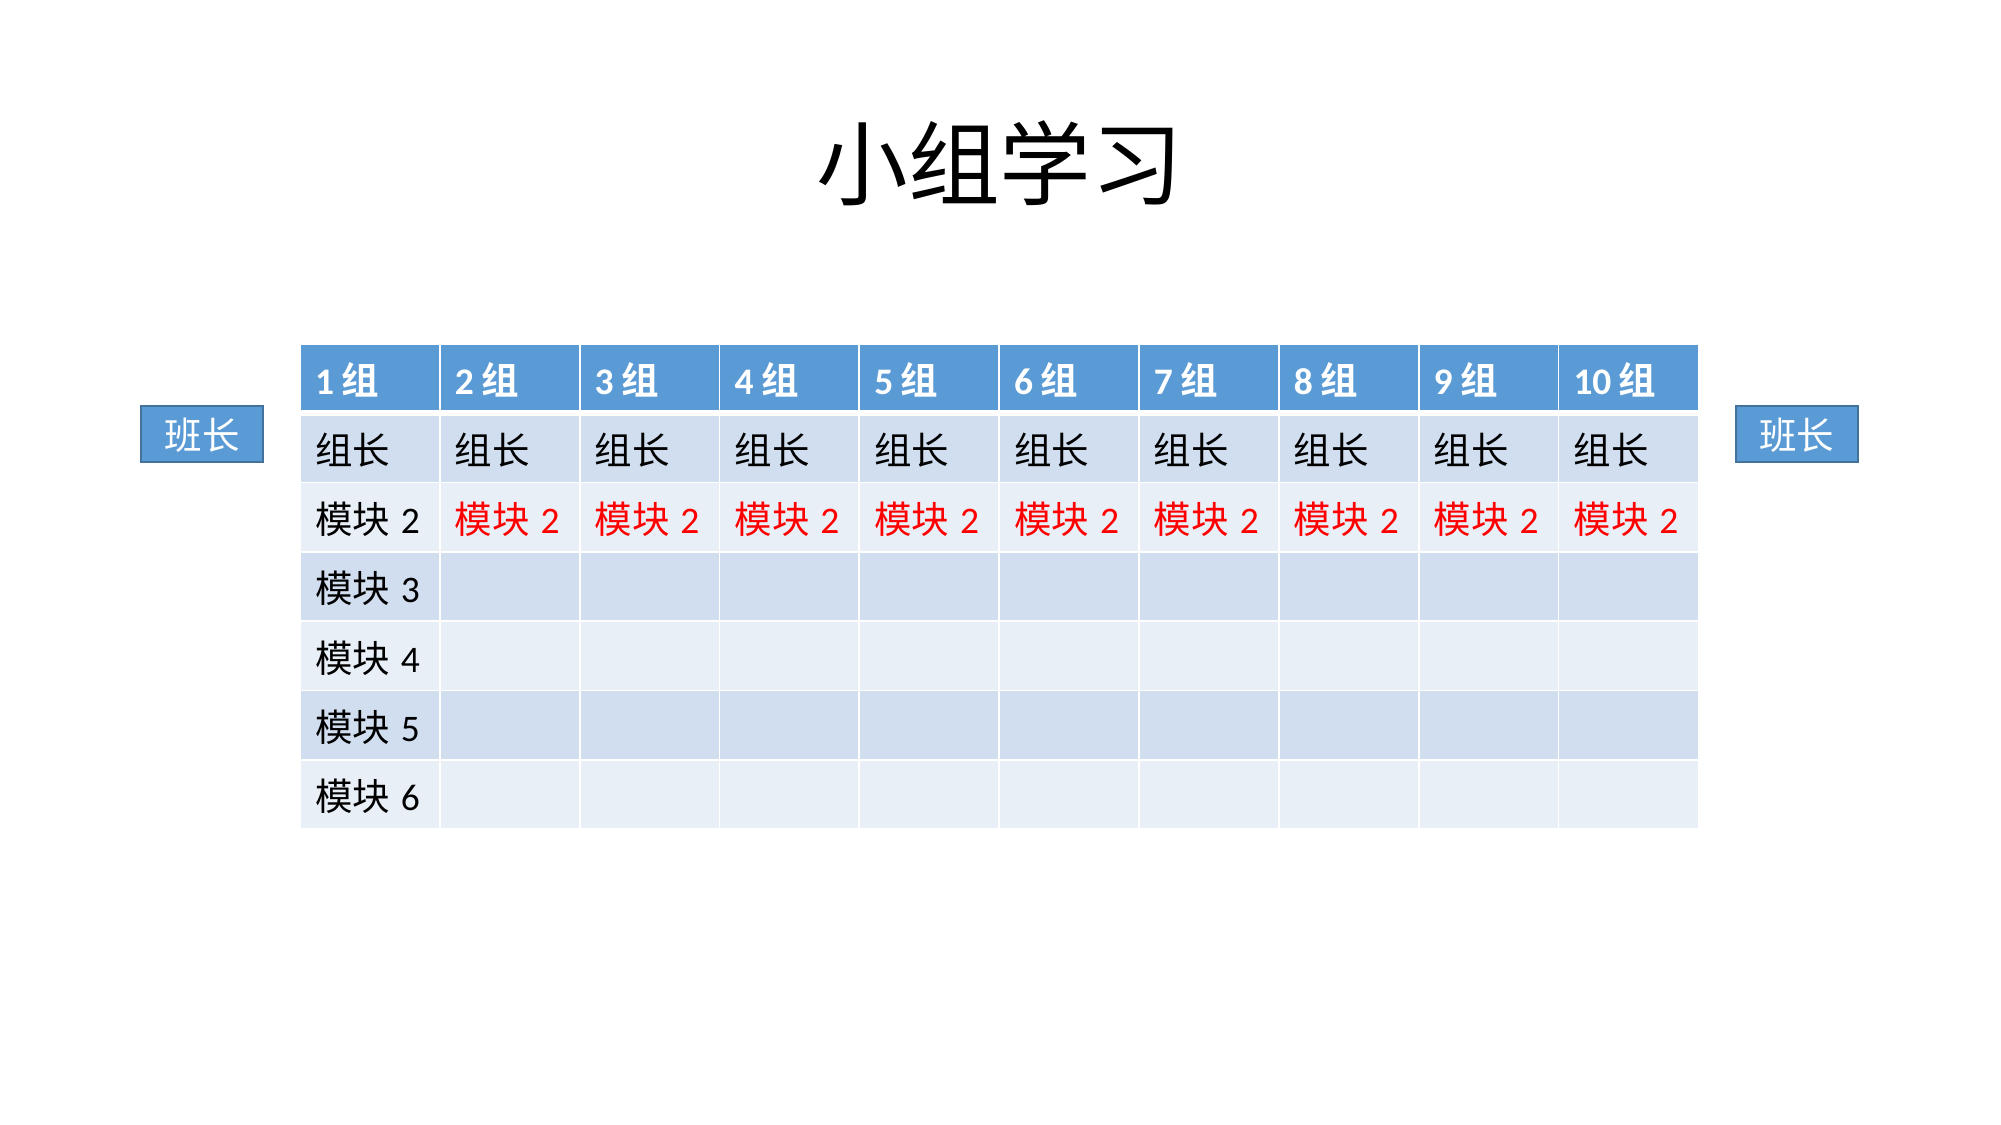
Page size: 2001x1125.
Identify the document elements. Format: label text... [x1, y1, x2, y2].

table_cell 组长 [1559, 416, 1698, 482]
table_cell [1420, 761, 1558, 828]
table_header 8组 [1280, 345, 1418, 410]
table_cell 模块2 [1420, 483, 1558, 551]
table_cell [1140, 691, 1278, 759]
table_cell 模块2 [581, 483, 719, 551]
table_cell 模块2 [1140, 483, 1278, 551]
table_cell [441, 761, 579, 828]
text_box 班长 [1735, 405, 1859, 463]
table_cell [1140, 553, 1278, 620]
title 小组学习 [137, 59, 1863, 278]
table_cell [441, 622, 579, 690]
table_cell [860, 622, 998, 690]
table_cell 组长 [1420, 416, 1558, 482]
table_cell [581, 622, 719, 690]
table_cell [1000, 691, 1138, 759]
table_cell 模块3 [301, 553, 439, 620]
table_cell [1420, 553, 1558, 620]
table_cell [581, 553, 719, 620]
table_cell 模块2 [1000, 483, 1138, 551]
table_cell [1559, 761, 1698, 828]
table_header 5组 [860, 345, 998, 410]
table_cell [1000, 553, 1138, 620]
table_cell [581, 761, 719, 828]
table_cell [720, 622, 858, 690]
table_cell 模块5 [301, 691, 439, 759]
table_cell [1280, 691, 1418, 759]
table_cell [1559, 622, 1698, 690]
table_cell 组长 [581, 416, 719, 482]
table_cell 模块4 [301, 622, 439, 690]
table_cell 组长 [1140, 416, 1278, 482]
table_cell [1559, 553, 1698, 620]
table_cell 模块2 [720, 483, 858, 551]
table_cell [720, 553, 858, 620]
table_cell [860, 553, 998, 620]
table_cell [1140, 761, 1278, 828]
table_header 1组 [301, 345, 439, 410]
table_header 10组 [1559, 345, 1698, 410]
table_cell [1000, 622, 1138, 690]
table_cell 组长 [441, 416, 579, 482]
table_cell [720, 761, 858, 828]
table_cell [1280, 622, 1418, 690]
table_cell 组长 [1280, 416, 1418, 482]
text_box 班长 [140, 405, 264, 463]
table_cell 模块2 [441, 483, 579, 551]
table_cell 模块2 [1280, 483, 1418, 551]
table_cell [1280, 553, 1418, 620]
table_cell [1000, 761, 1138, 828]
table_cell [441, 691, 579, 759]
table_cell 模块2 [860, 483, 998, 551]
table_cell 模块6 [301, 761, 439, 828]
table_cell 组长 [301, 416, 439, 482]
table_cell [1140, 622, 1278, 690]
table_cell [720, 691, 858, 759]
table_cell 模块2 [1559, 483, 1698, 551]
table_cell 组长 [720, 416, 858, 482]
table_header 7组 [1140, 345, 1278, 410]
table_header 4组 [720, 345, 858, 410]
table_cell 组长 [860, 416, 998, 482]
table_cell [860, 691, 998, 759]
table_header 3组 [581, 345, 719, 410]
table_cell [441, 553, 579, 620]
table_header 2组 [441, 345, 579, 410]
table_cell [1420, 622, 1558, 690]
table_cell [1280, 761, 1418, 828]
table_cell 组长 [1000, 416, 1138, 482]
table_cell [1559, 691, 1698, 759]
table_cell 模块2 [301, 483, 439, 551]
table_cell [1420, 691, 1558, 759]
table_header 6组 [1000, 345, 1138, 410]
table_header 9组 [1420, 345, 1558, 410]
table_cell [860, 761, 998, 828]
table_cell [581, 691, 719, 759]
